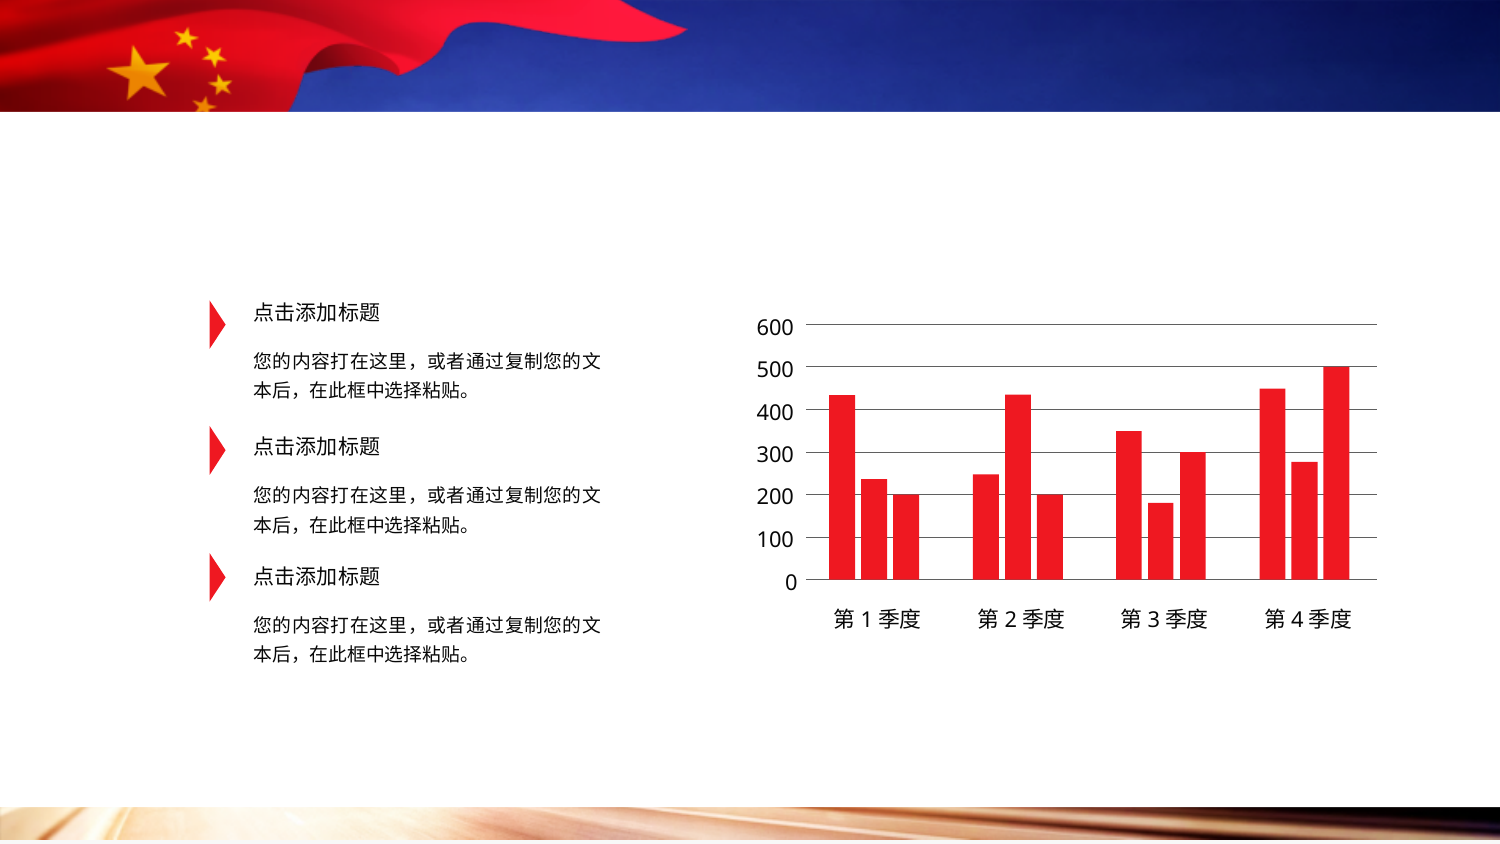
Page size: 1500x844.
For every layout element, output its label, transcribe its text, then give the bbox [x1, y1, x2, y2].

text_box 0 [770, 560, 813, 602]
text_box [1036, 494, 1063, 580]
text_box 您的内容打在这里，或者通过复制您的文本后，在此框中选择粘贴。 [238, 335, 616, 409]
text_box 100 [741, 518, 810, 560]
text_box 第4季度 [1249, 598, 1368, 640]
text_box [1291, 461, 1318, 580]
text_box 400 [741, 390, 810, 432]
text_box [1005, 394, 1031, 580]
text_box 您的内容打在这里，或者通过复制您的文本后，在此框中选择粘贴。 [238, 470, 616, 544]
text_box [209, 553, 226, 602]
text_box [1116, 431, 1142, 580]
text_box [972, 474, 999, 580]
text_box 点击添加标题 [238, 550, 457, 589]
picture [0, 808, 1500, 840]
picture [0, 0, 1500, 111]
text_box [209, 300, 226, 349]
text_box [1323, 366, 1350, 580]
text_box [1180, 452, 1206, 580]
text_box 300 [741, 433, 810, 475]
text_box [893, 494, 920, 580]
text_box 500 [741, 348, 810, 390]
text_box 您的内容打在这里，或者通过复制您的文本后，在此框中选择粘贴。 [238, 599, 616, 673]
text_box [209, 425, 226, 475]
text_box 点击添加标题 [238, 286, 457, 325]
text_box [829, 395, 856, 580]
text_box [861, 479, 888, 580]
text_box [1148, 502, 1174, 580]
text_box 点击添加标题 [238, 421, 457, 460]
text_box 200 [741, 475, 810, 517]
text_box 第1季度 [818, 598, 937, 640]
text_box 600 [741, 305, 810, 347]
text_box 第2季度 [962, 598, 1081, 640]
text_box 第3季度 [1105, 598, 1224, 640]
text_box [1259, 388, 1286, 580]
